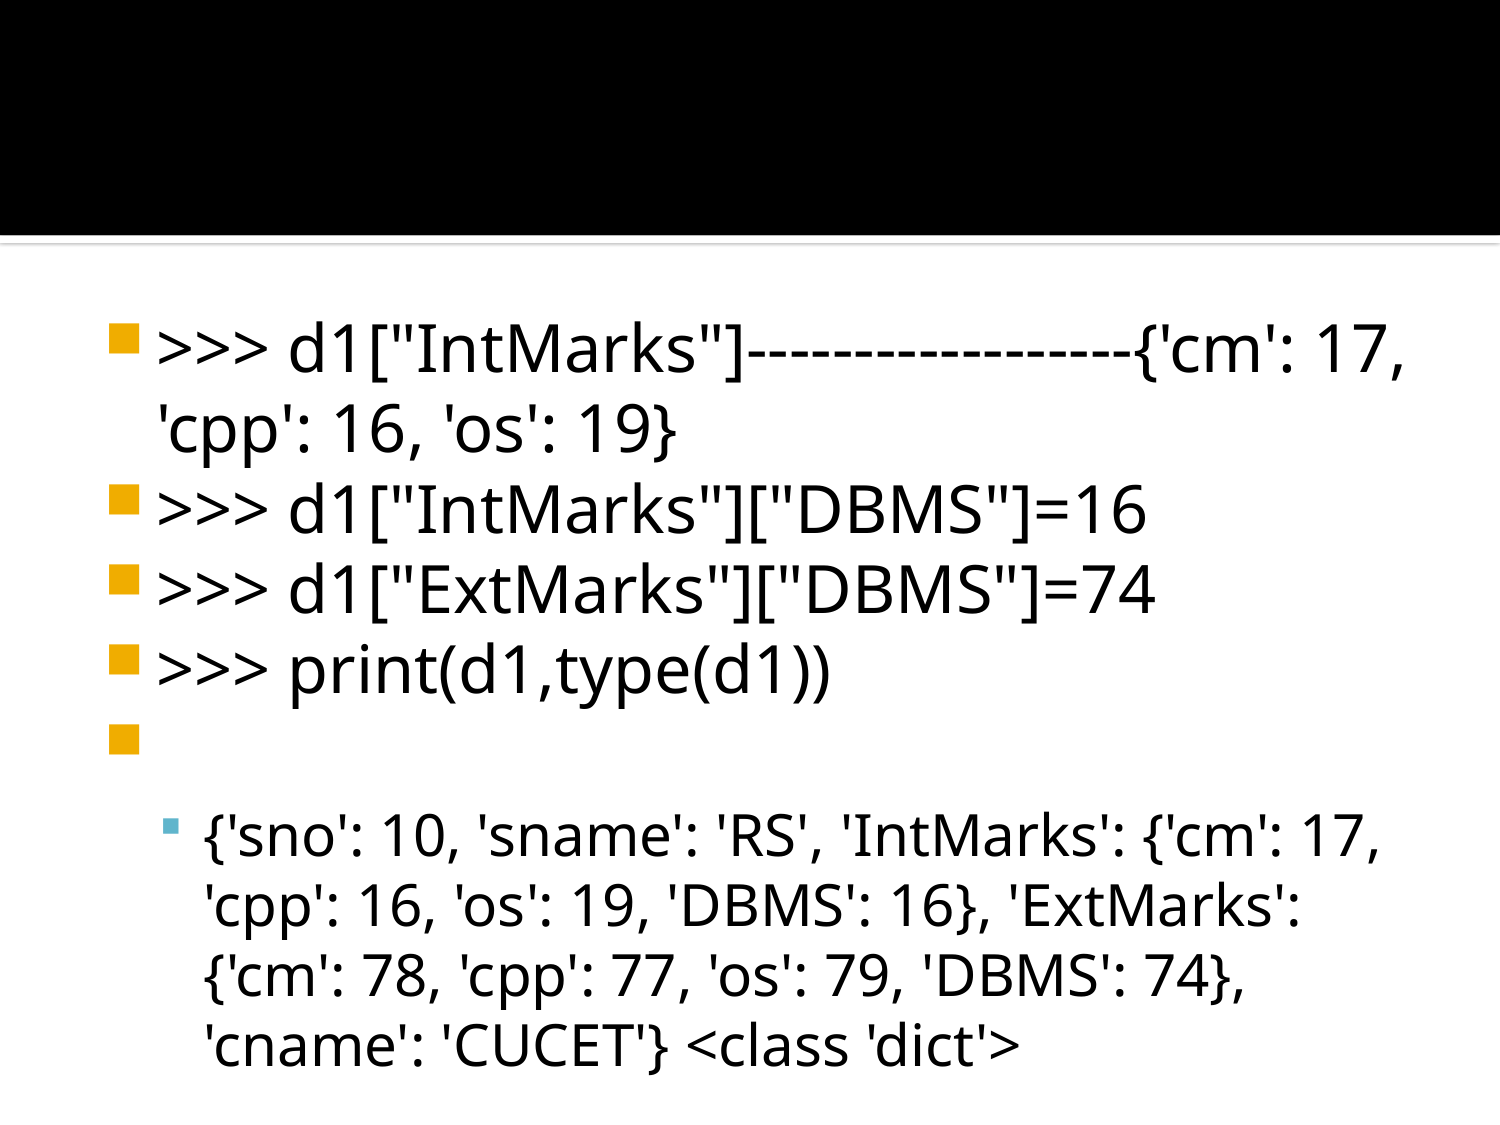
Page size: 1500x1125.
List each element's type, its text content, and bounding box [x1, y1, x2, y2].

list >>> d1["IntMarks"]------------------{'cm': 17, 'cpp': 16, 'os': 19} >>> d1["IntMarks"]["DBMS"]=16 >>> d1["ExtMarks"]["DBMS"]=74 >>> print(d1,type(d1)) {'sno': 10, 'sname': 'RS', 'IntMarks': {'cm': 17, 'cpp': 16, 'os': 19, 'DBMS': 16}, 'ExtMarks': {'cm': 78, 'cpp': 77, 'os': 79, 'DBMS': 74}, 'cname': 'CUCET'} <class 'dict'> [75, 291, 1425, 1088]
